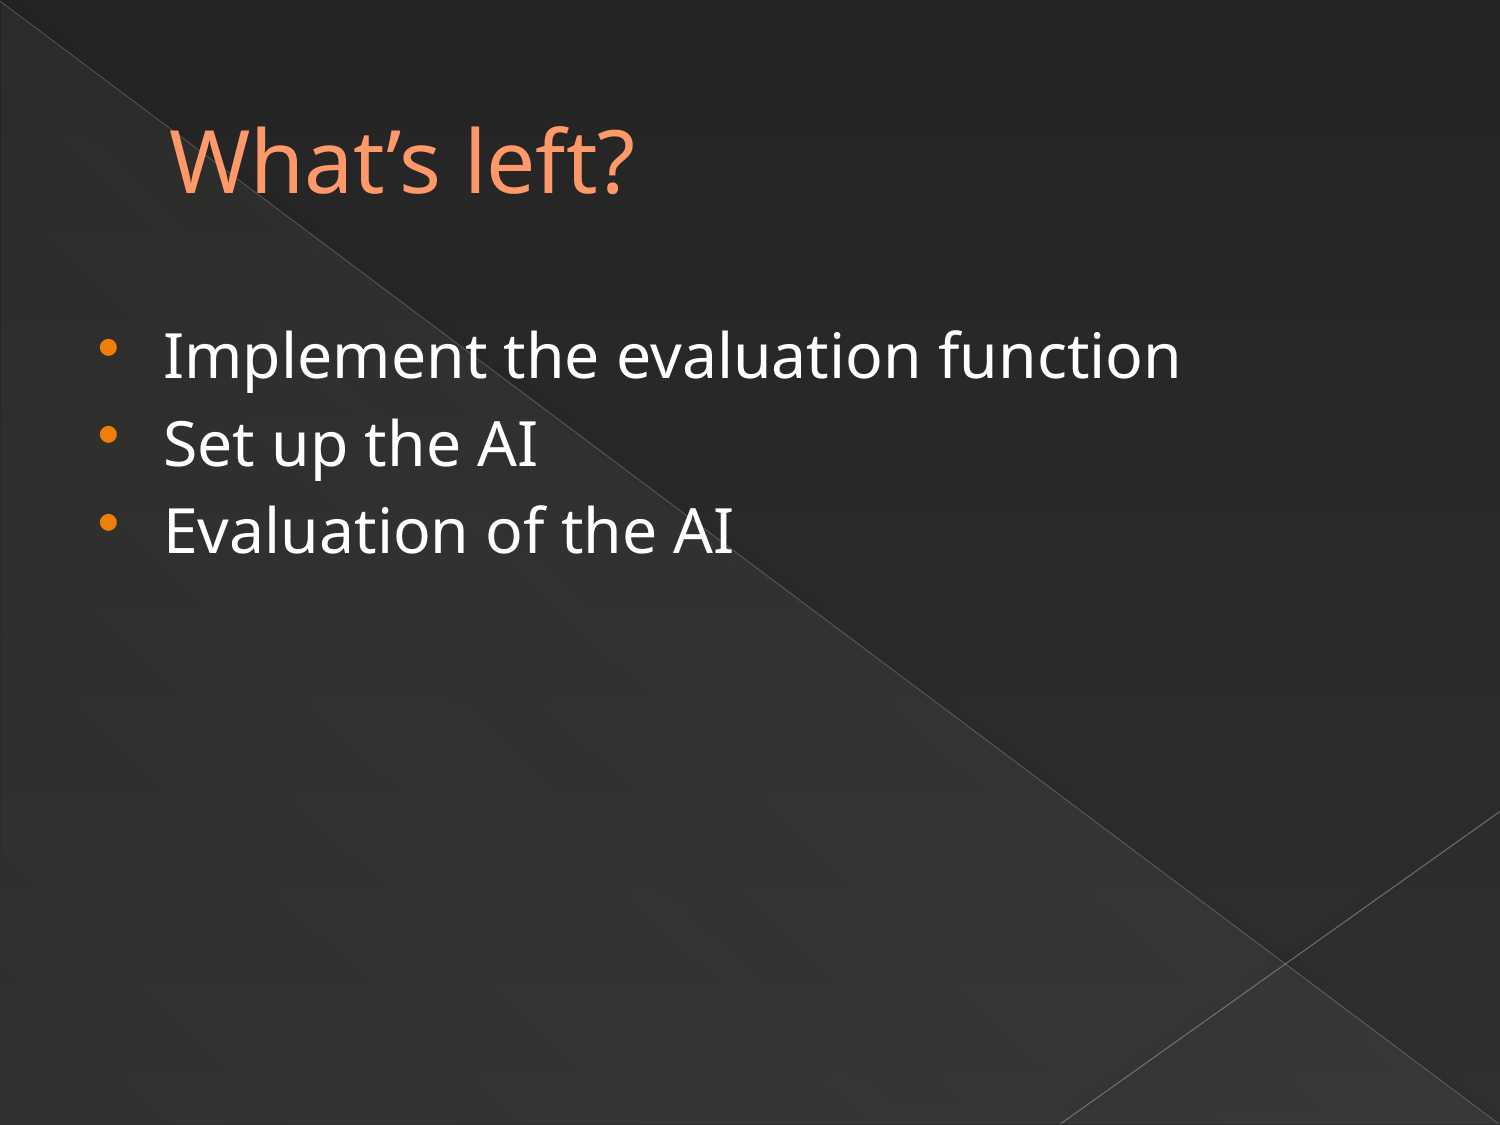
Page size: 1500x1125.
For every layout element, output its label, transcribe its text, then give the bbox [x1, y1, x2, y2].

list Implement the evaluation function Set up the AI Evaluation of the AI [75, 308, 1425, 1059]
title What’s left? [75, 43, 1425, 274]
